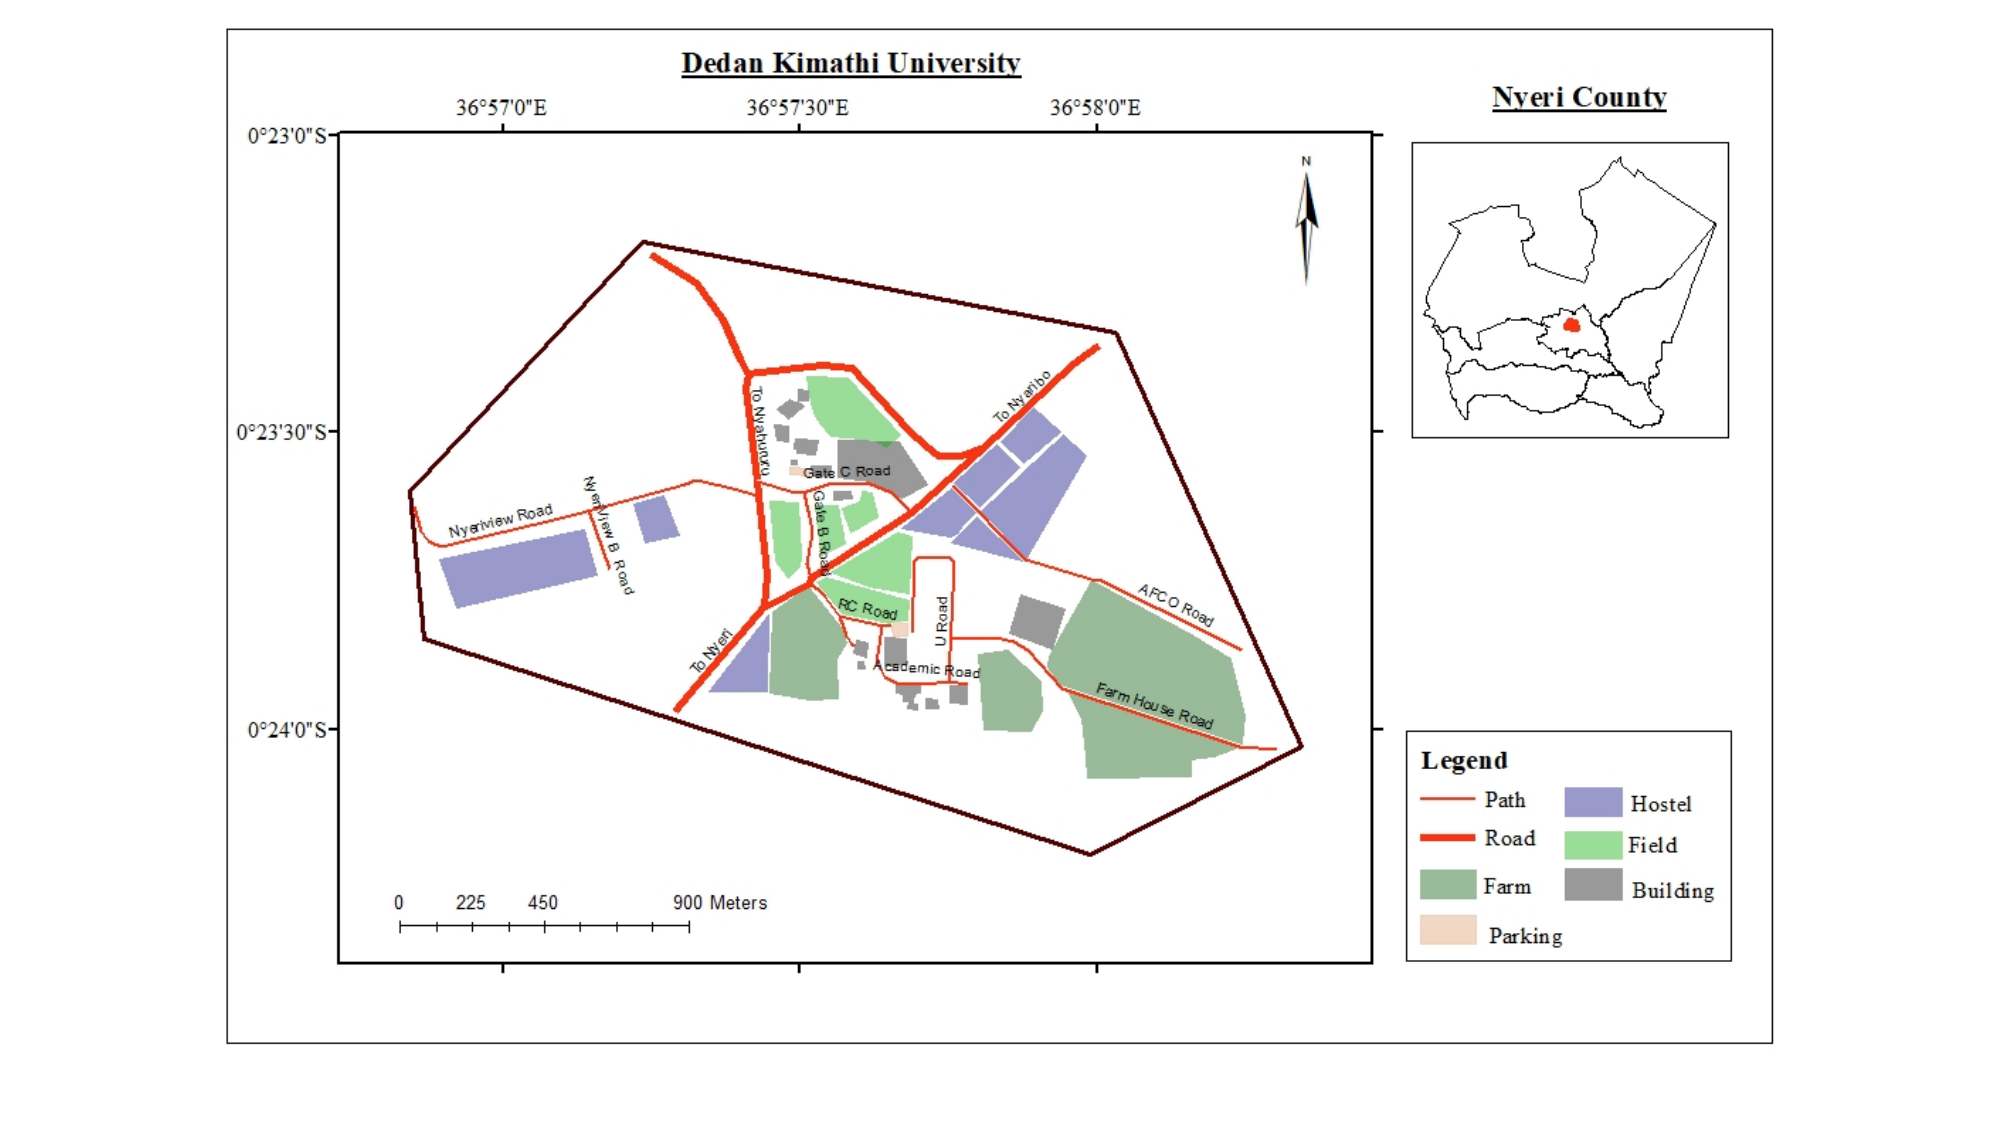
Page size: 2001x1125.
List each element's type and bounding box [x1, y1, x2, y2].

picture [204, 0, 1796, 1125]
